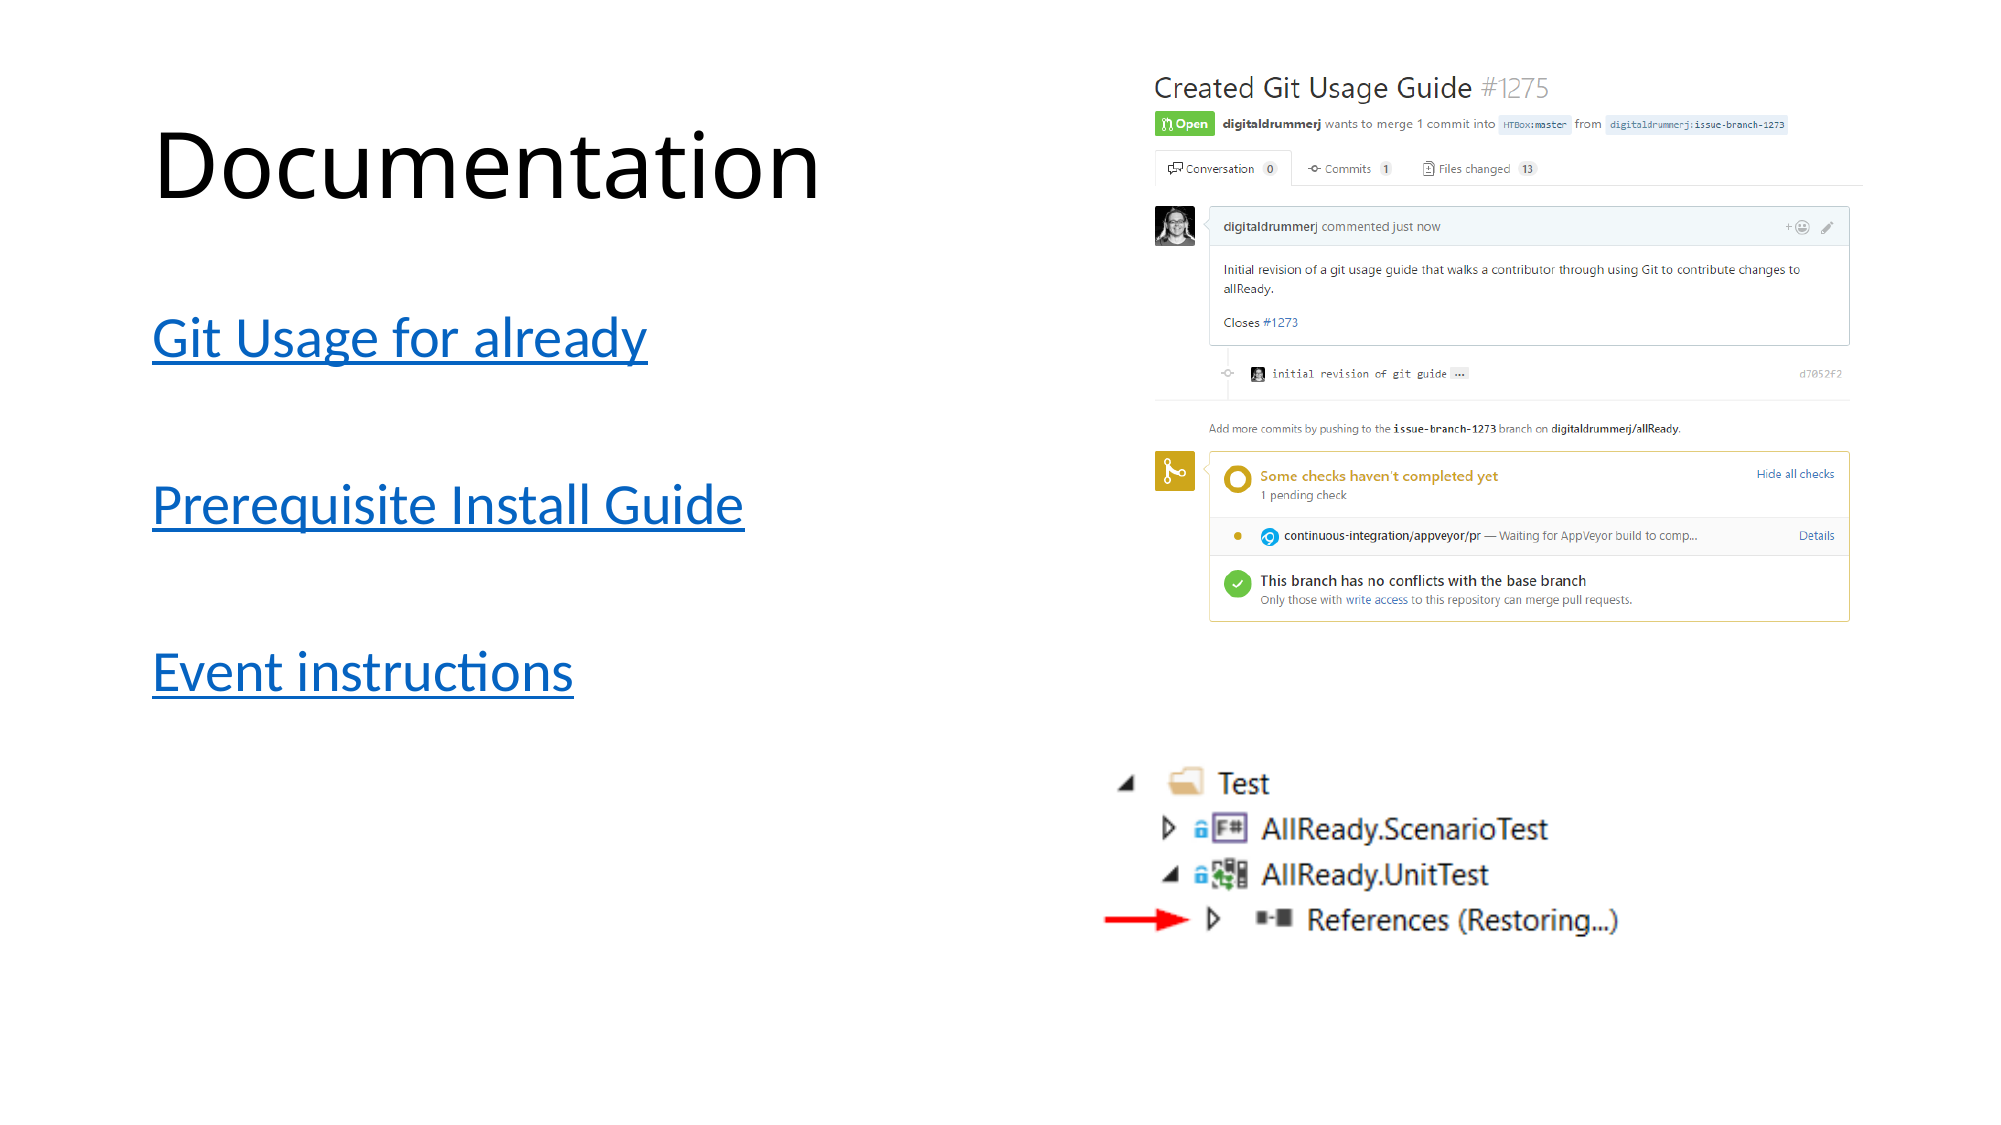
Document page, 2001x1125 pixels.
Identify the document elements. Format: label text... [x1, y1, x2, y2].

list Git Usage for already Prerequisite Install Guide Event instructions [137, 299, 889, 1021]
title Documentation [137, 59, 1134, 278]
picture [1134, 59, 1863, 631]
picture [1092, 759, 1904, 941]
